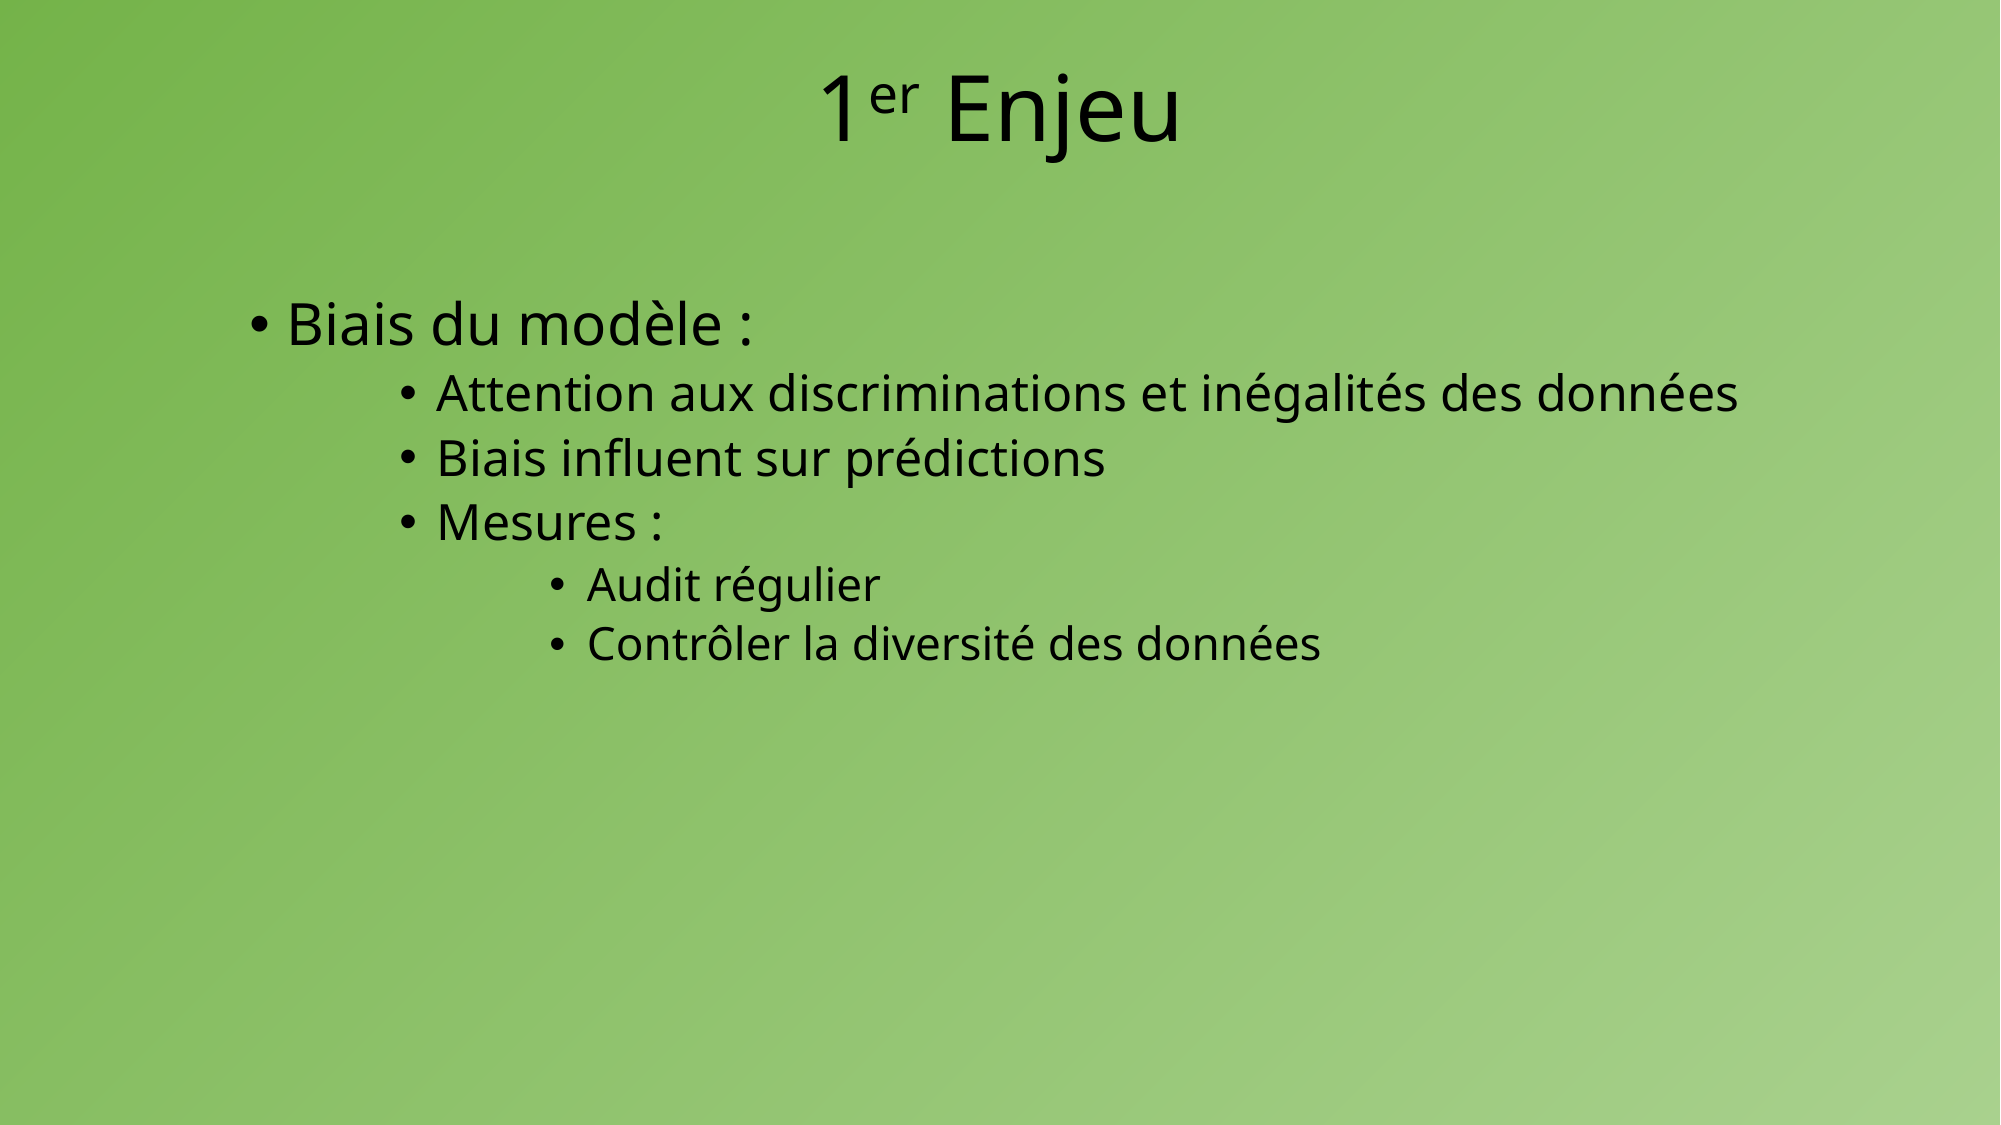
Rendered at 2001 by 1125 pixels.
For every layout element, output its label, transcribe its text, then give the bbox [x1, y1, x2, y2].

title 1er Enjeu [137, 3, 1863, 221]
list Biais du modèle : Attention aux discriminations et inégalités des données Biais influent sur prédictions Mesures : Audit régulier Contrôler la diversité des données [234, 287, 1766, 1003]
